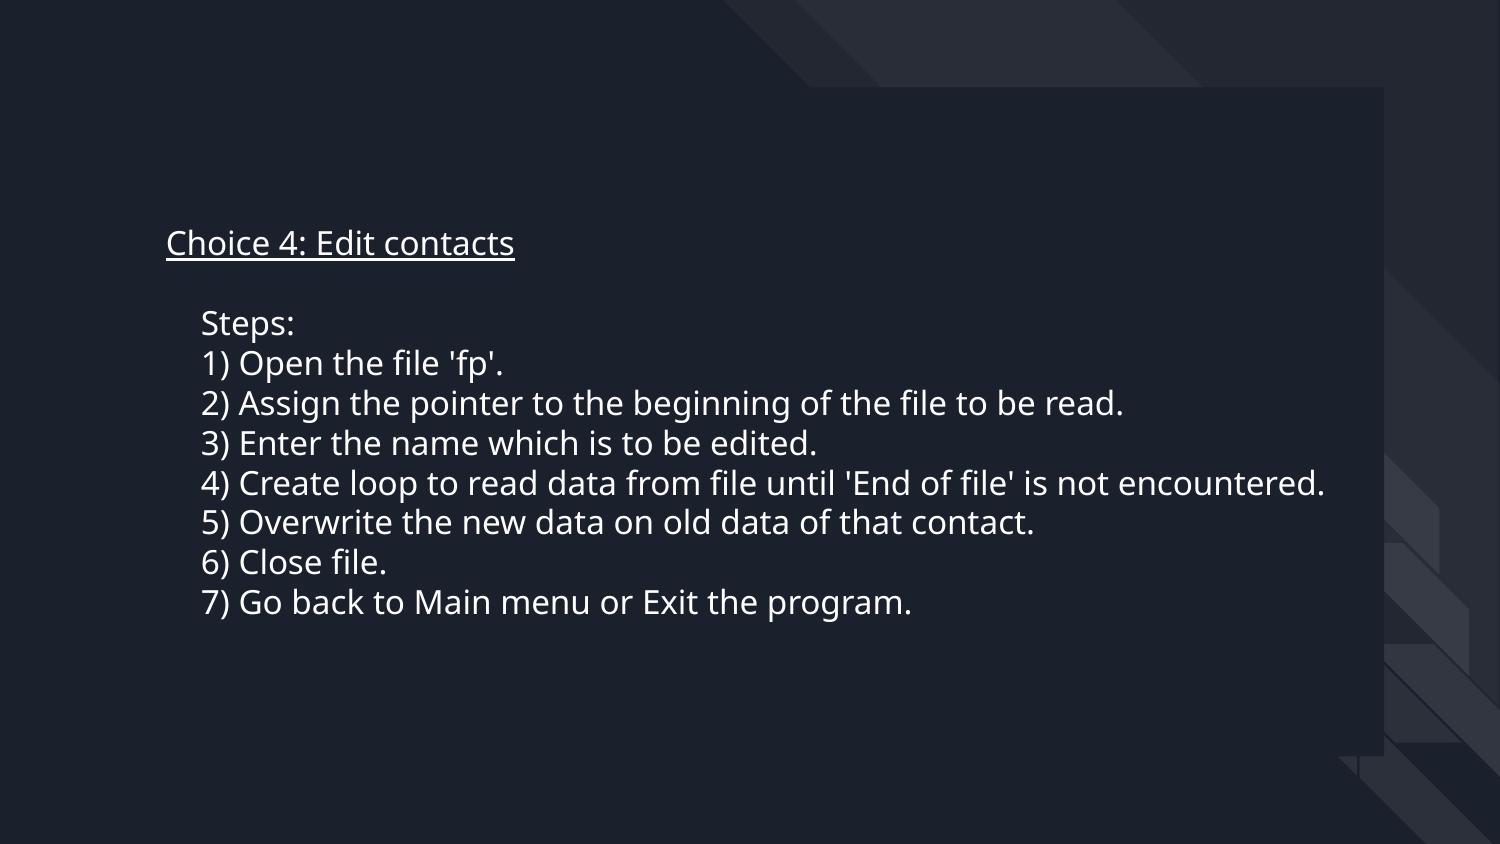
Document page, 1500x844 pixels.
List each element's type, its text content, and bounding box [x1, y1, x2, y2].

title Choice 4: Edit contacts Steps: 1) Open the file 'fp'. 2) Assign the pointer to the beginning of the file to be read. 3) Enter the name which is to be edited. 4) Create loop to read data from file until 'End of file' is not encountered. 5) Overwrite the new data on old data of that contact. 6) Close file. 7) Go back to Main menu or Exit the program. [115, 87, 1385, 757]
